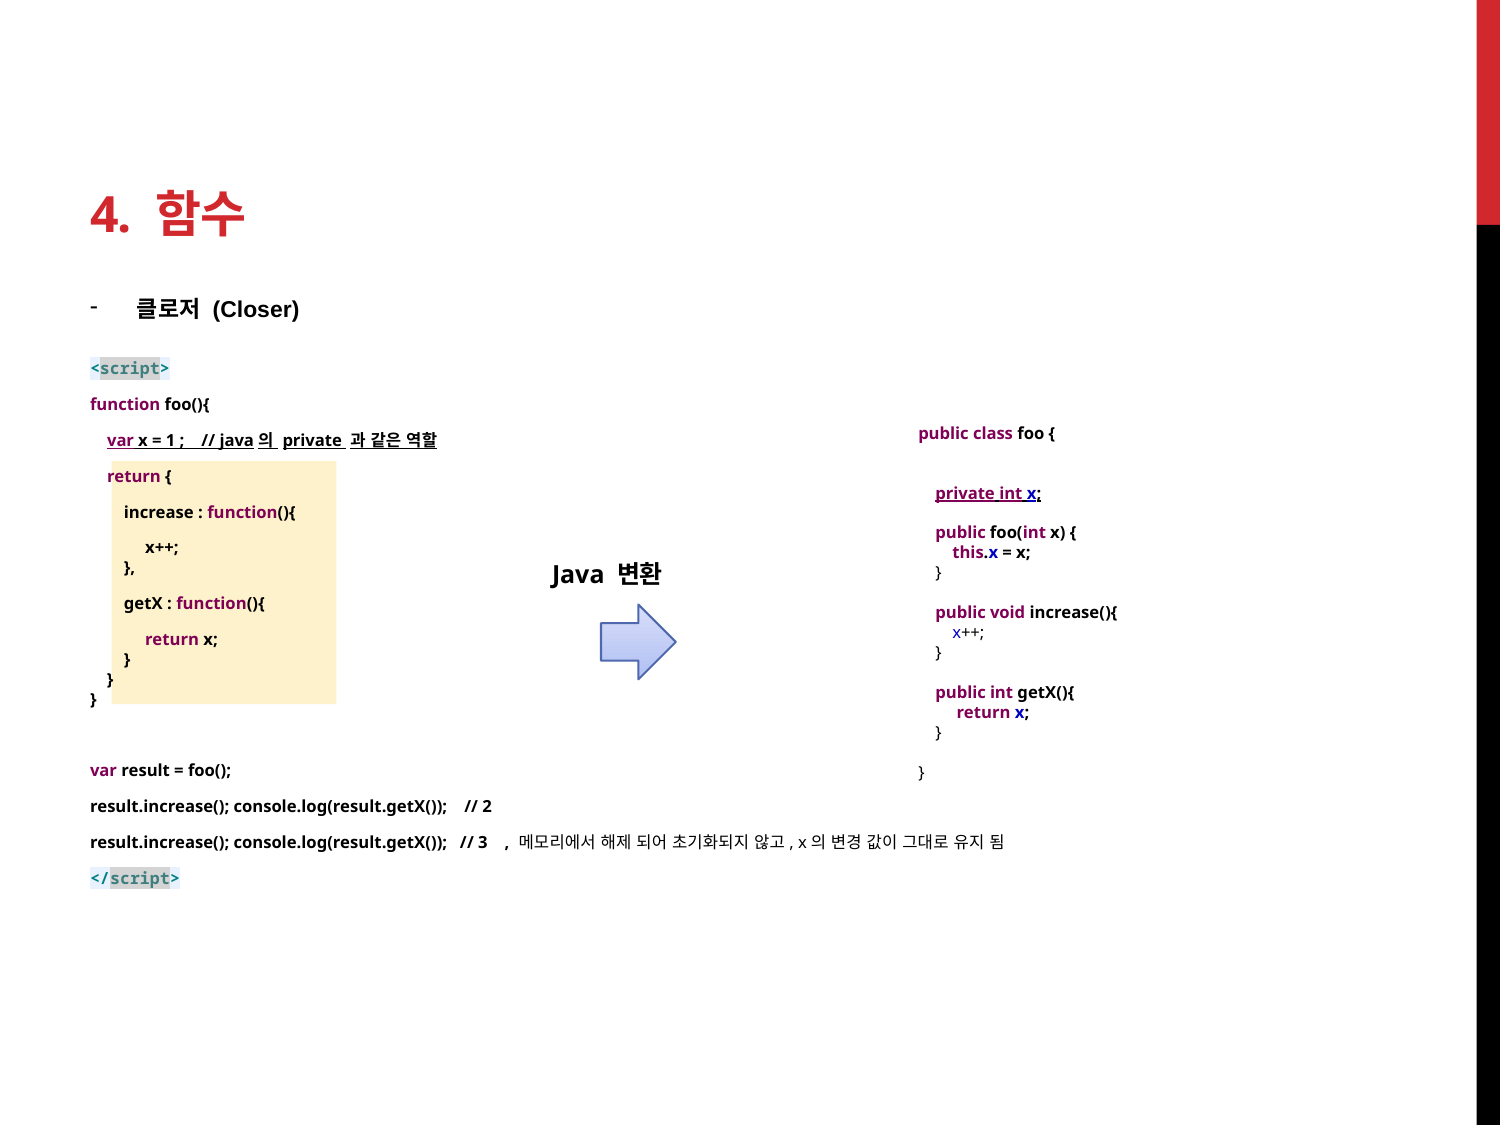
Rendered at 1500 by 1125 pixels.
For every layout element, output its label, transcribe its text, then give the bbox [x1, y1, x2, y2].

list 클로저 (Closer) <script> function foo(){ var x = 1 ; // java의 private 과 같은 역할 return { increase : function(){ x++; }, getX : function(){ return x; } } } var result = foo(); result.increase(); console.log(result.getX()); // 2 result.increase(); console.log(result.getX()); // 3 , 메모리에서 해제 되어 초기화되지 않고, x의 변경 값이 그대로 유지 됨 </script> [75, 287, 1459, 1087]
text_box Java 변환 [537, 550, 821, 596]
text_box public class foo { private int x; public foo(int x) { this.x = x; } public void increase(){ x++; } public int getX(){ return x; } } [903, 415, 1294, 790]
text_box [599, 603, 677, 681]
title 4. 함수 [75, 25, 1329, 250]
